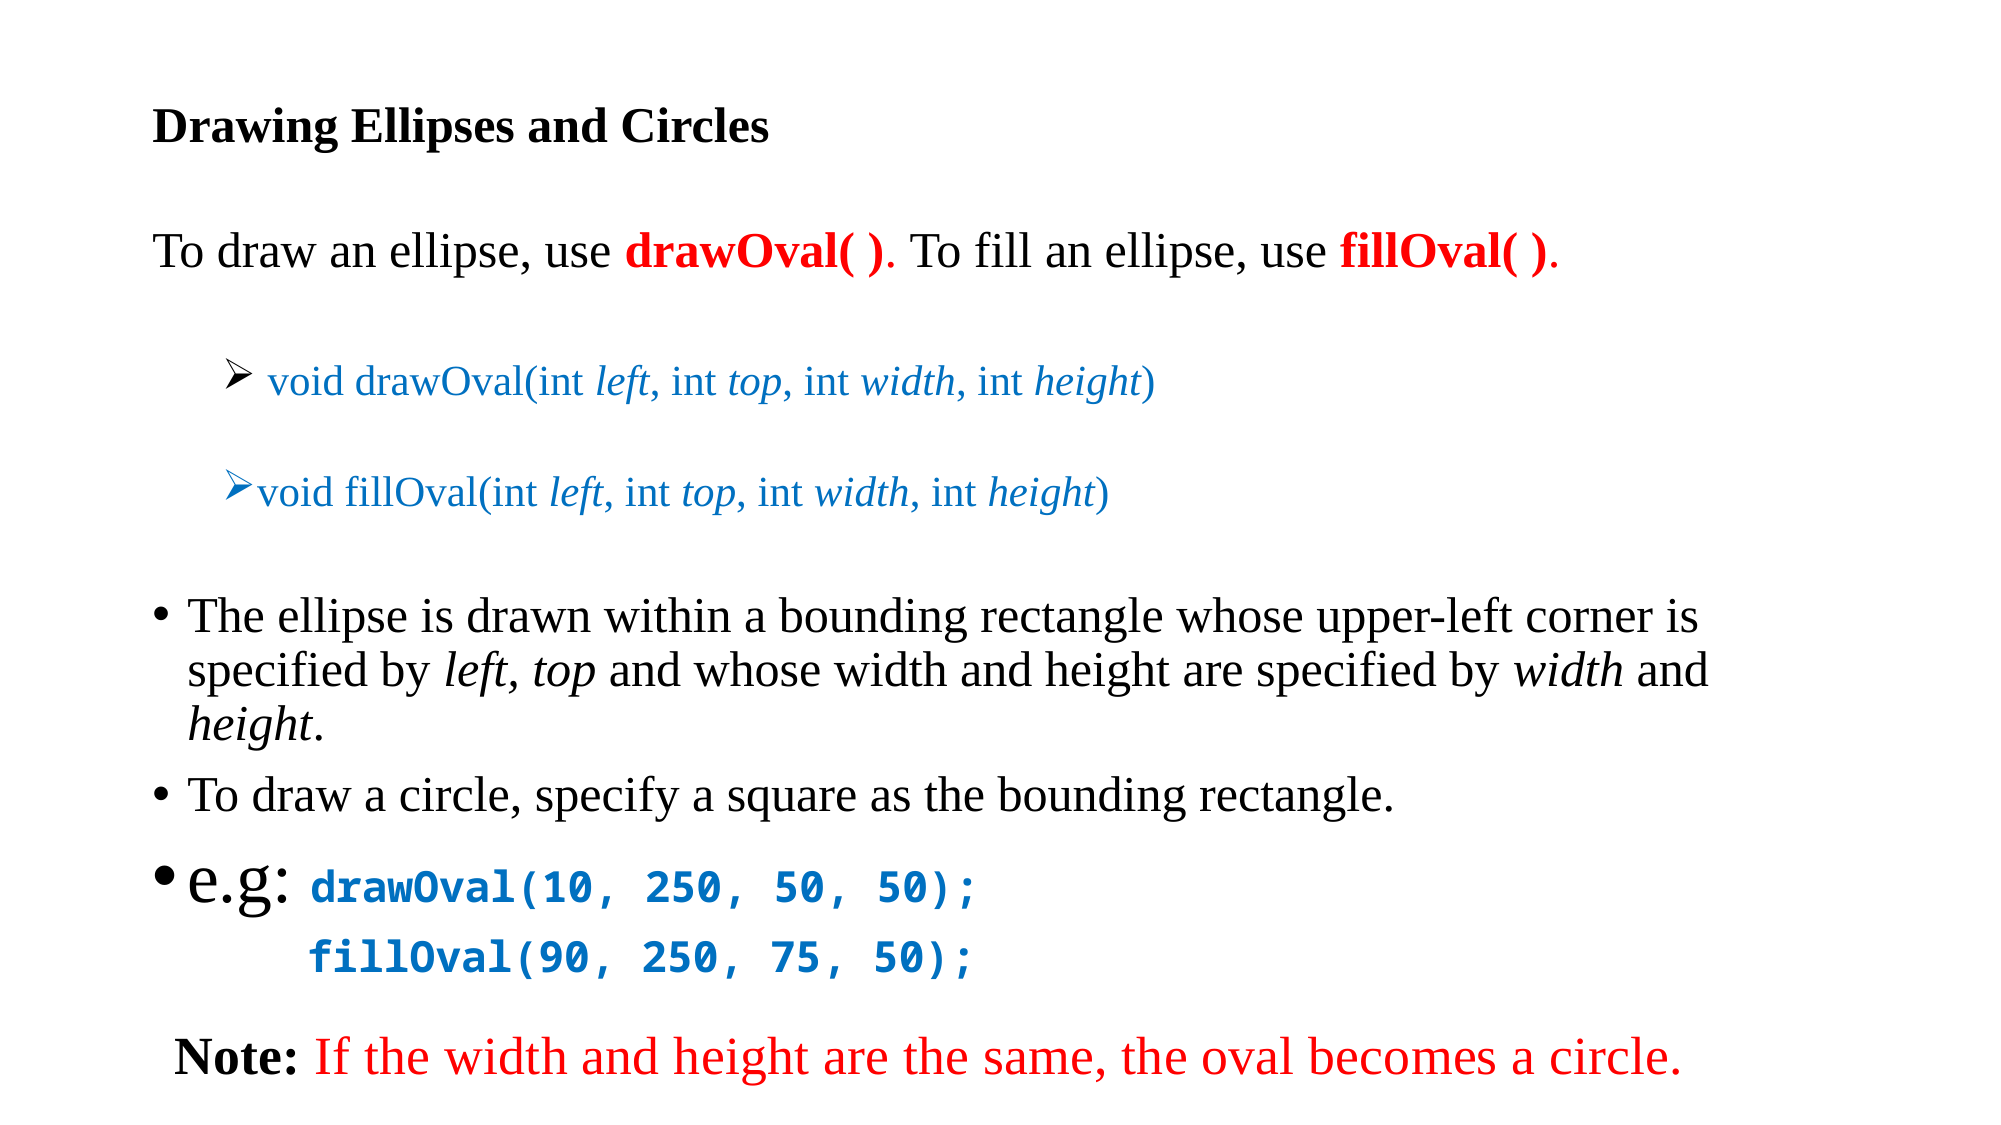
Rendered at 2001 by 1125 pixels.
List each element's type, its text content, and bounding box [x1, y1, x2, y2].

title Drawing Ellipses and Circles [137, 59, 1863, 194]
list To draw an ellipse, use drawOval( ). To fill an ellipse, use fillOval( ). void drawOval(int left, int top, int width, int height) void fillOval(int left, int top, int width, int height) The ellipse is drawn within a bounding rectangle whose upper-left corner is specified by left, top and whose width and height are specified by width and height. To draw a circle, specify a square as the bounding rectangle. e.g: drawOval(10, 250, 50, 50); fillOval(90, 250, 75, 50); Note: If the width and height are the same, the oval becomes a circle. [137, 216, 1863, 1107]
